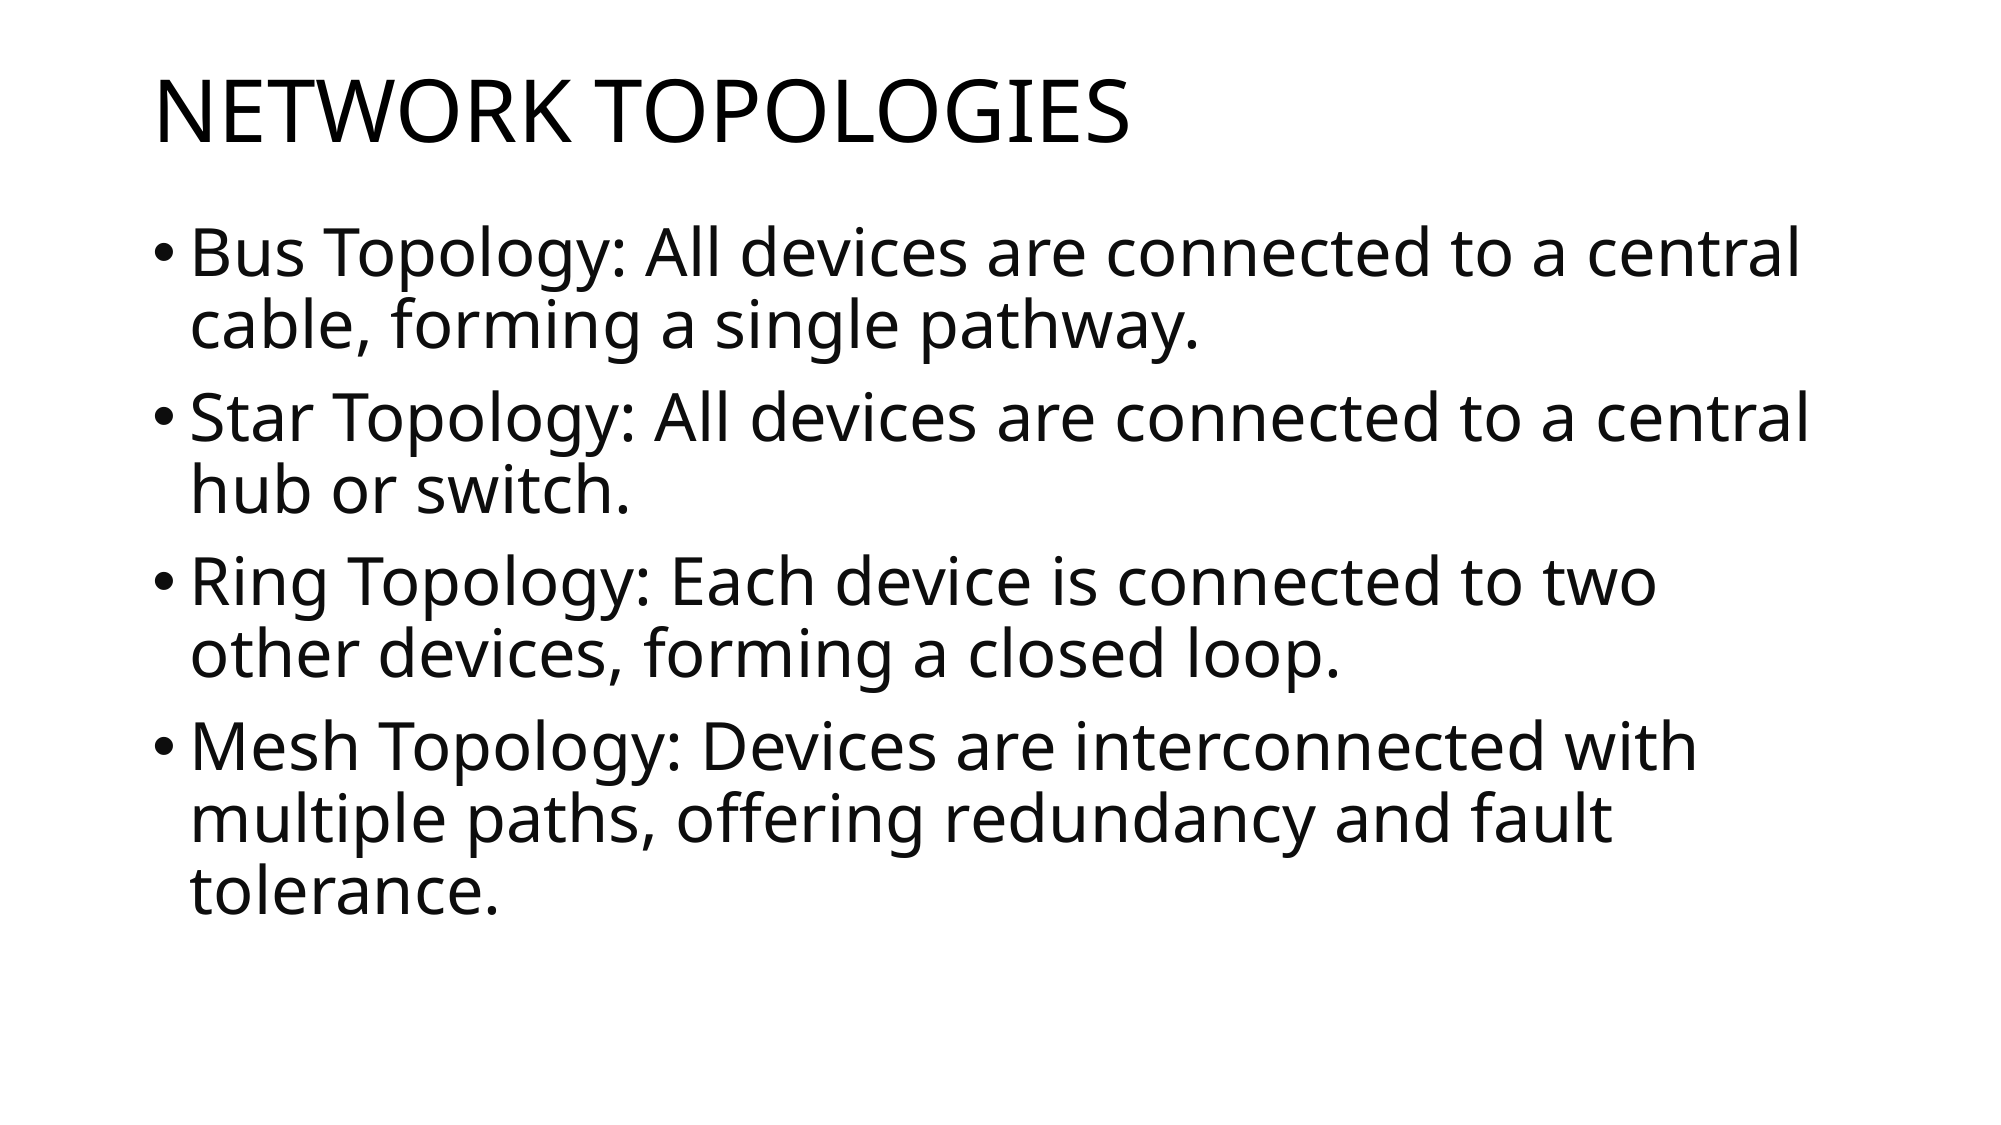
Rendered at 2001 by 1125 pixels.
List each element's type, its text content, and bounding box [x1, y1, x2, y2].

list Bus Topology: All devices are connected to a central cable, forming a single pathway. Star Topology: All devices are connected to a central hub or switch. Ring Topology: Each device is connected to two other devices, forming a closed loop. Mesh Topology: Devices are interconnected with multiple paths, offering redundancy and fault tolerance. [137, 211, 1863, 1014]
title NETWORK TOPOLOGIES [137, 59, 1863, 170]
